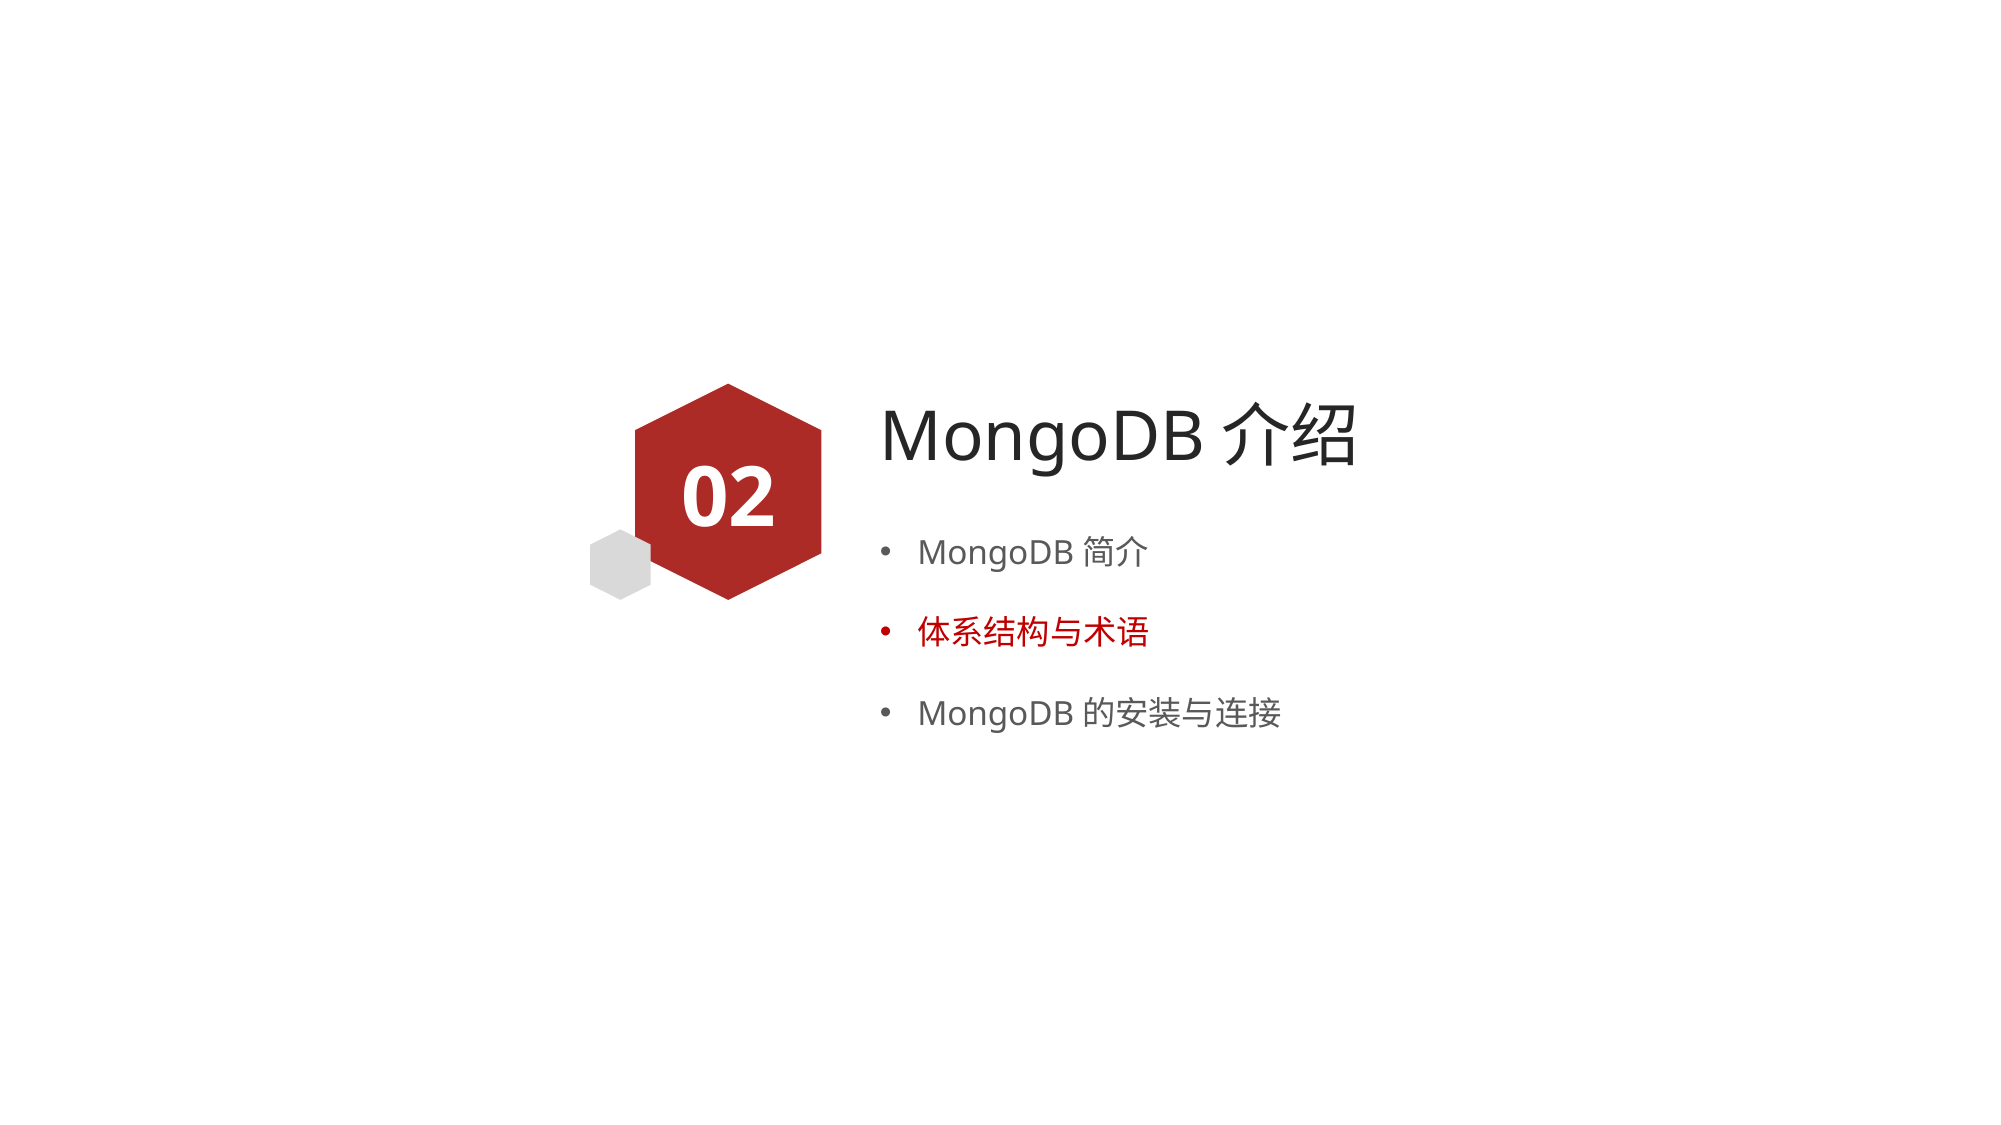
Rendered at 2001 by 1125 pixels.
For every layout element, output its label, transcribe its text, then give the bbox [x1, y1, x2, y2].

list 02 [636, 404, 822, 594]
title MongoDB介绍 [864, 393, 1969, 484]
list MongoDB简介 体系结构与术语 MongoDB的安装与连接 [864, 503, 1762, 837]
